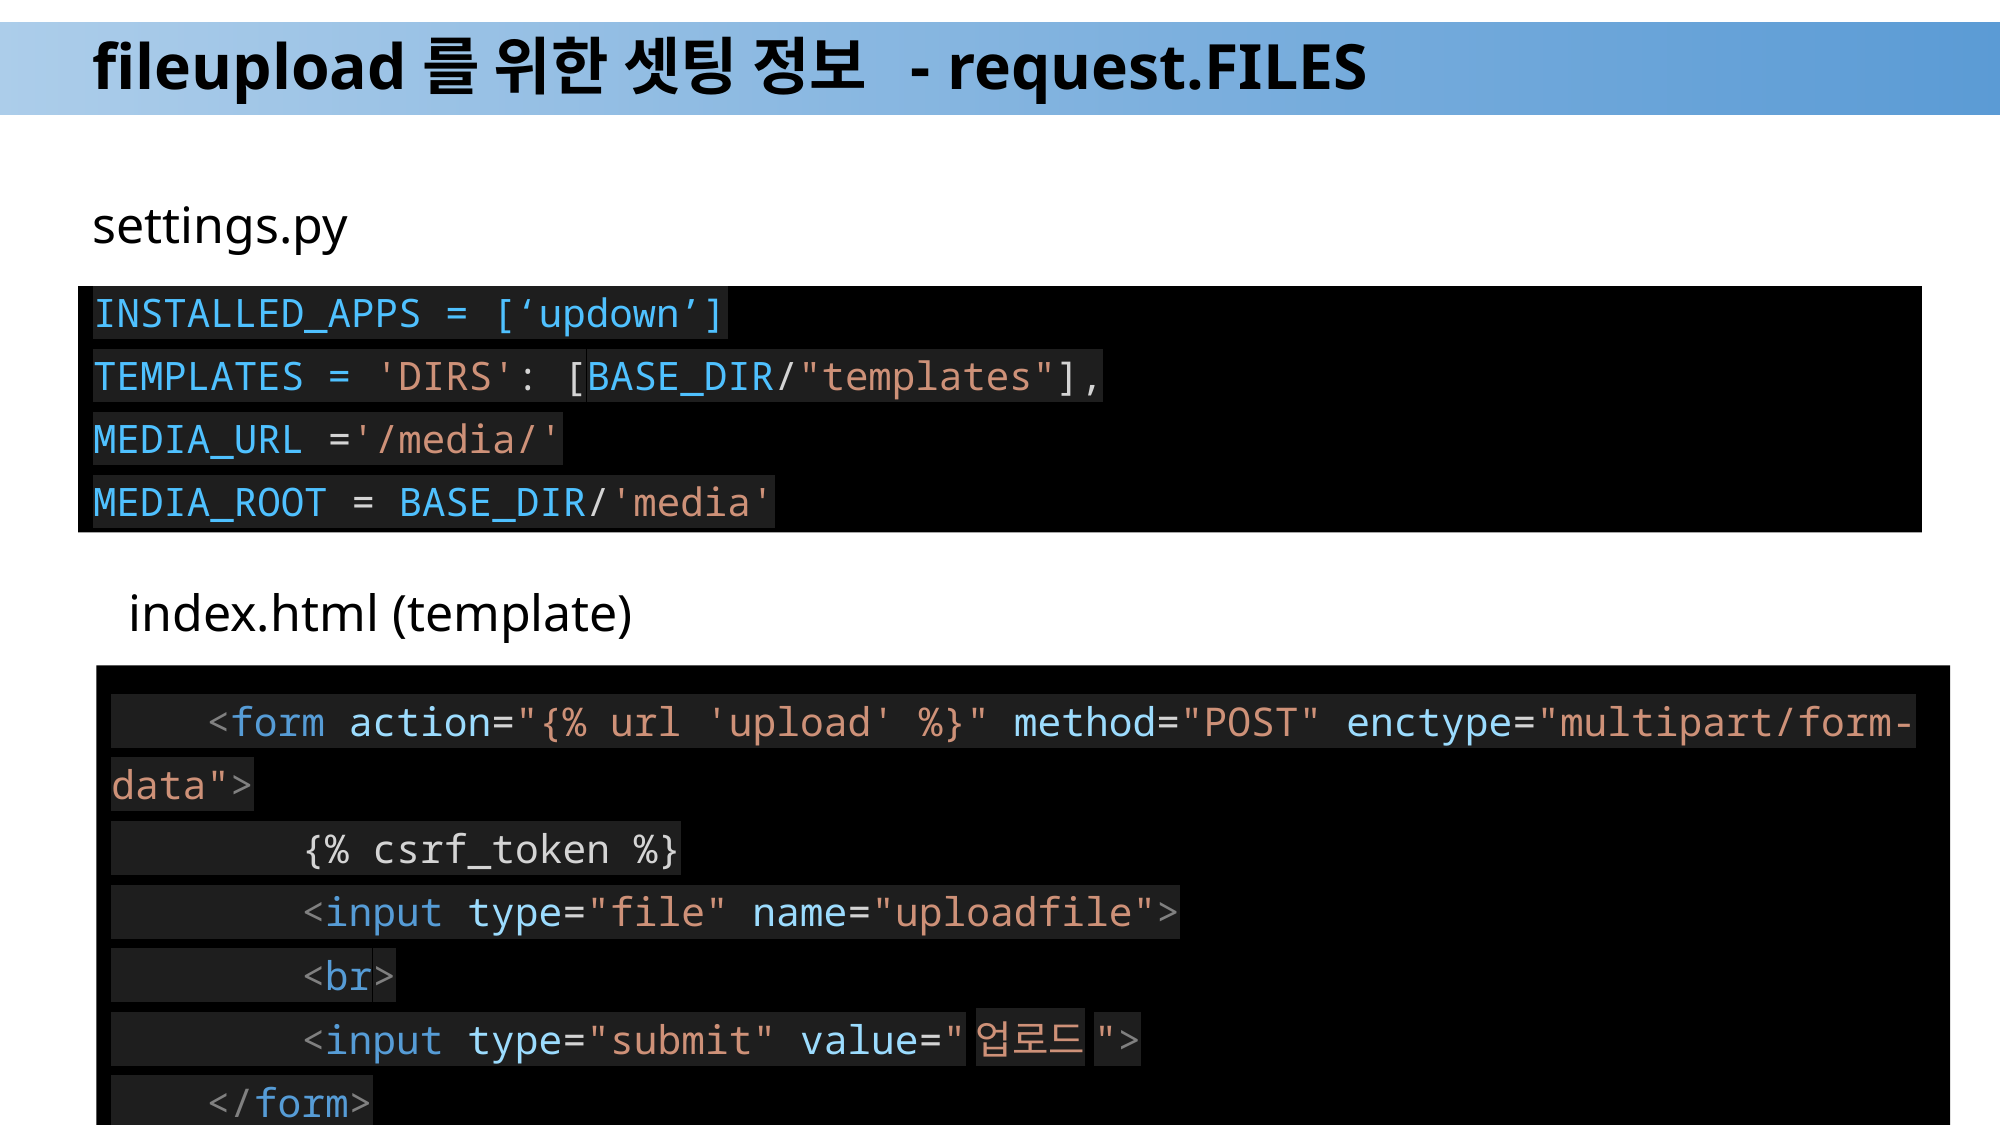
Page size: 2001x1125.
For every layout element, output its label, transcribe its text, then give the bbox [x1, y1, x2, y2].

text_box <form action="{% url 'upload' %}" method="POST" enctype="multipart/form-data"> {% csrf_token %} <input type="file" name="uploadfile"> <br> <input type="submit" value="업로드"> </form> [96, 665, 1951, 1125]
text_box index.html (template) [113, 573, 1074, 658]
text_box settings.py [77, 185, 570, 270]
title fileupload를 위한 셋팅 정보 - request.FILES [77, 22, 1569, 117]
list INSTALLED_APPS = [‘updown’] TEMPLATES = 'DIRS': [BASE_DIR/"templates"], MEDIA_URL ='/media/' MEDIA_ROOT = BASE_DIR/'media' [78, 286, 1922, 533]
